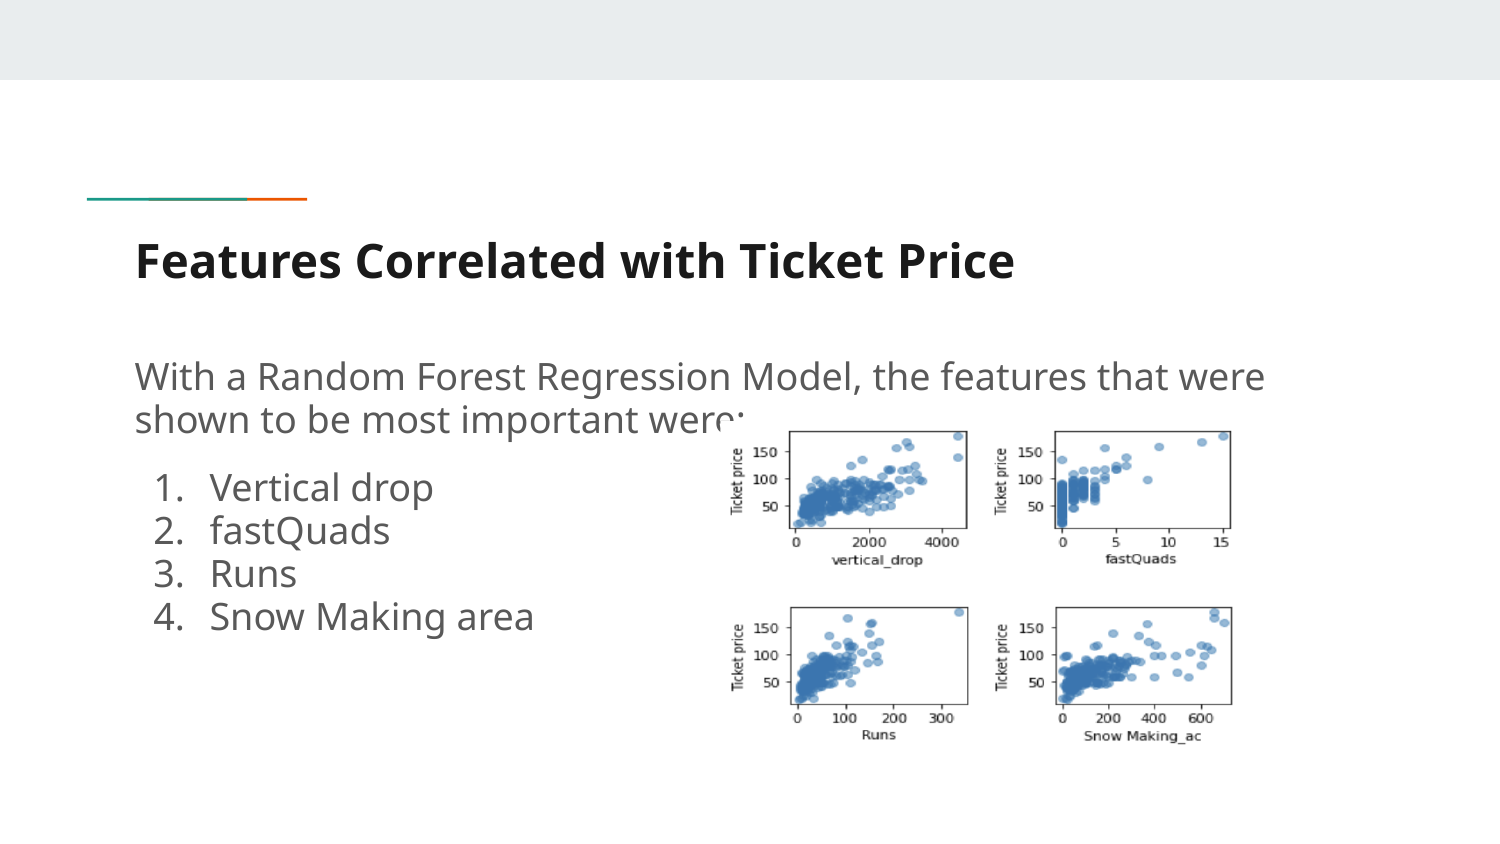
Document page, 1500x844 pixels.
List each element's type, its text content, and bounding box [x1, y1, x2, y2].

list With a Random Forest Regression Model, the features that were shown to be most important were: Vertical drop fastQuads Runs Snow Making area [119, 341, 1381, 553]
picture [720, 421, 1250, 584]
title Features Correlated with Ticket Price [119, 216, 1381, 305]
picture [720, 597, 1250, 759]
